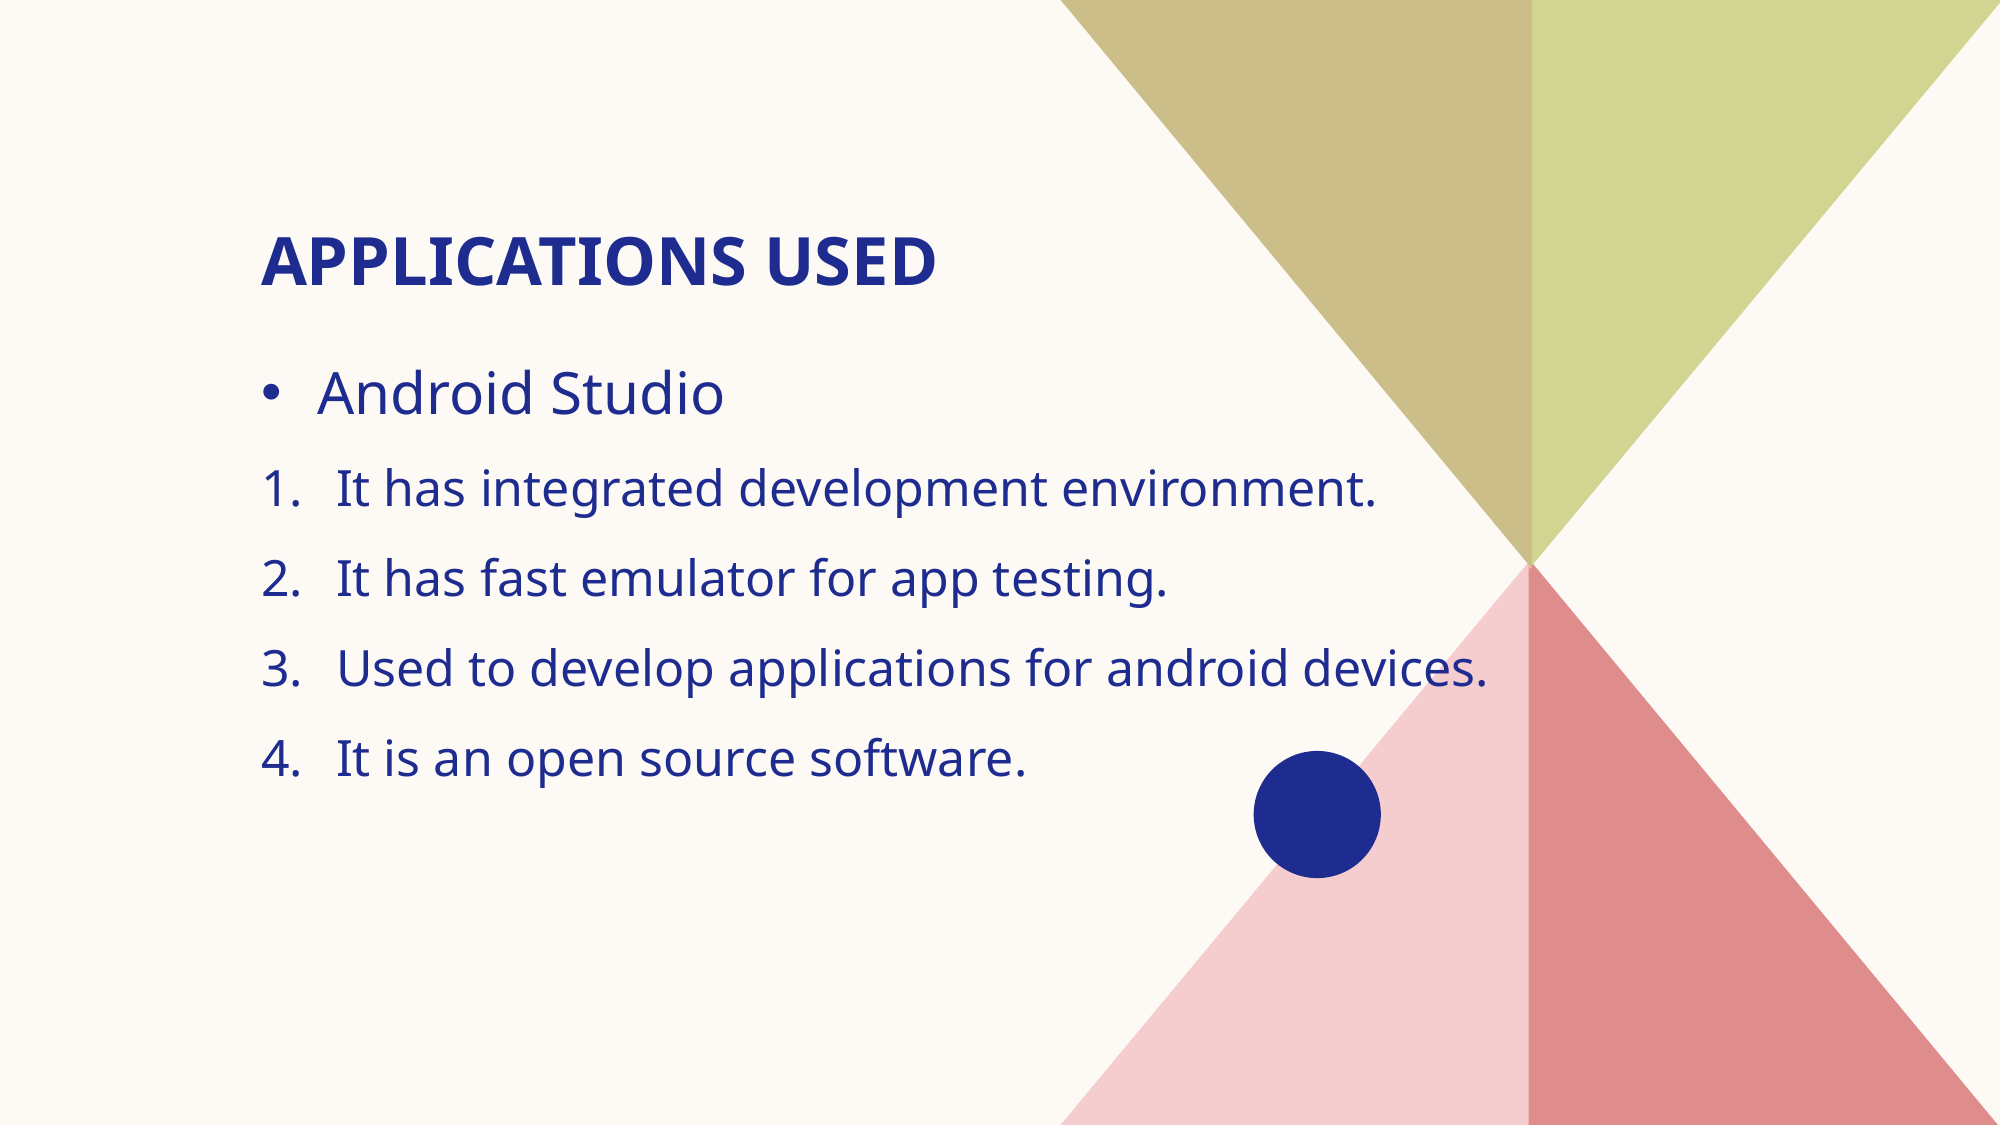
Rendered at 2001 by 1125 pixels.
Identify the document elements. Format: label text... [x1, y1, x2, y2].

list Android Studio It has integrated development environment. It has fast emulator for app testing. Used to develop applications for android devices. It is an open source software. [246, 313, 1531, 826]
title Applications used [246, 211, 1180, 312]
